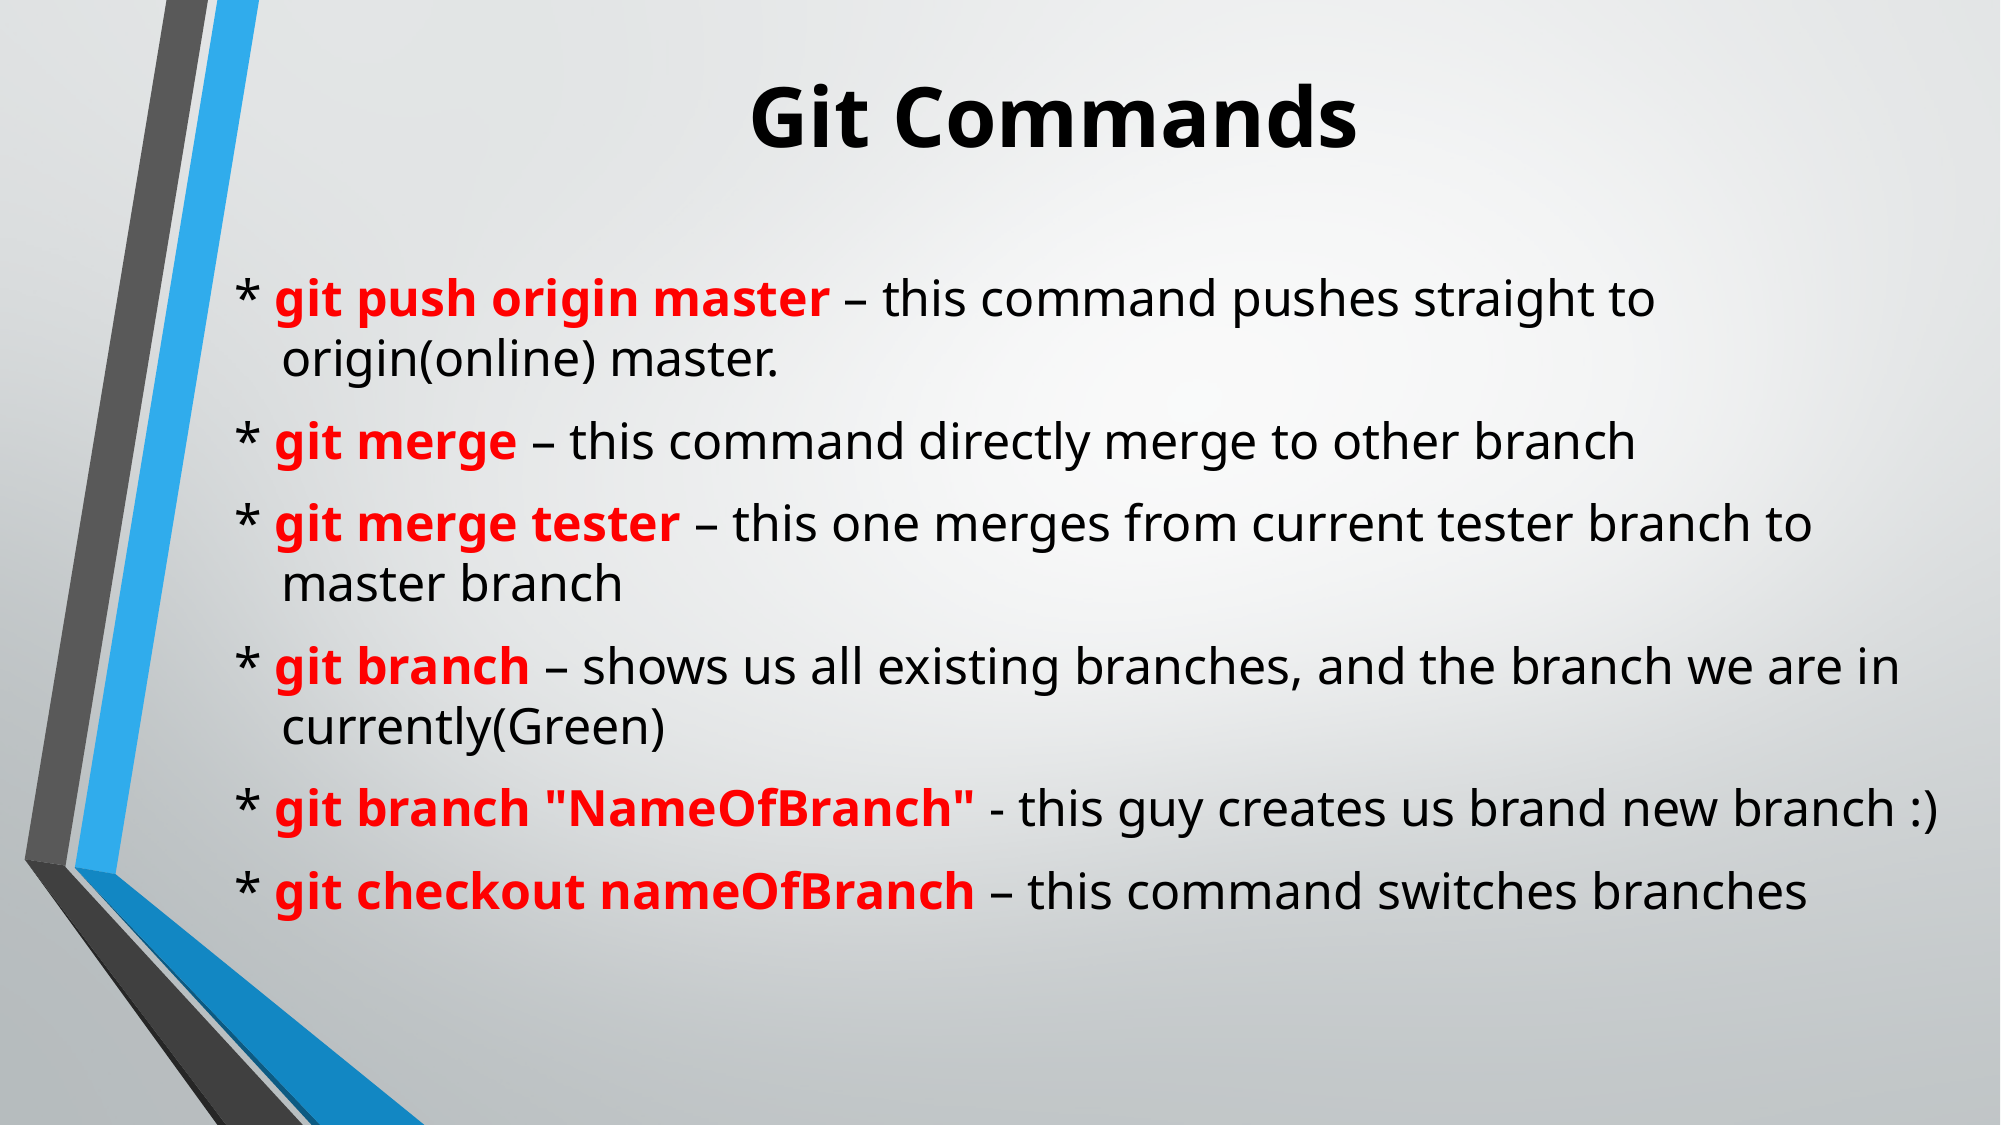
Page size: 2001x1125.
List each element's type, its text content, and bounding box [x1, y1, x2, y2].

title Git Commands [232, 14, 1876, 215]
list * git push origin master – this command pushes straight to origin(online) master. * git merge – this command directly merge to other branch * git merge tester – this one merges from current tester branch to master branch * git branch – shows us all existing branches, and the branch we are in currently(Green) * git branch "NameOfBranch" - this guy creates us brand new branch :) * git checkout nameOfBranch – this command switches branches [219, 259, 1993, 949]
